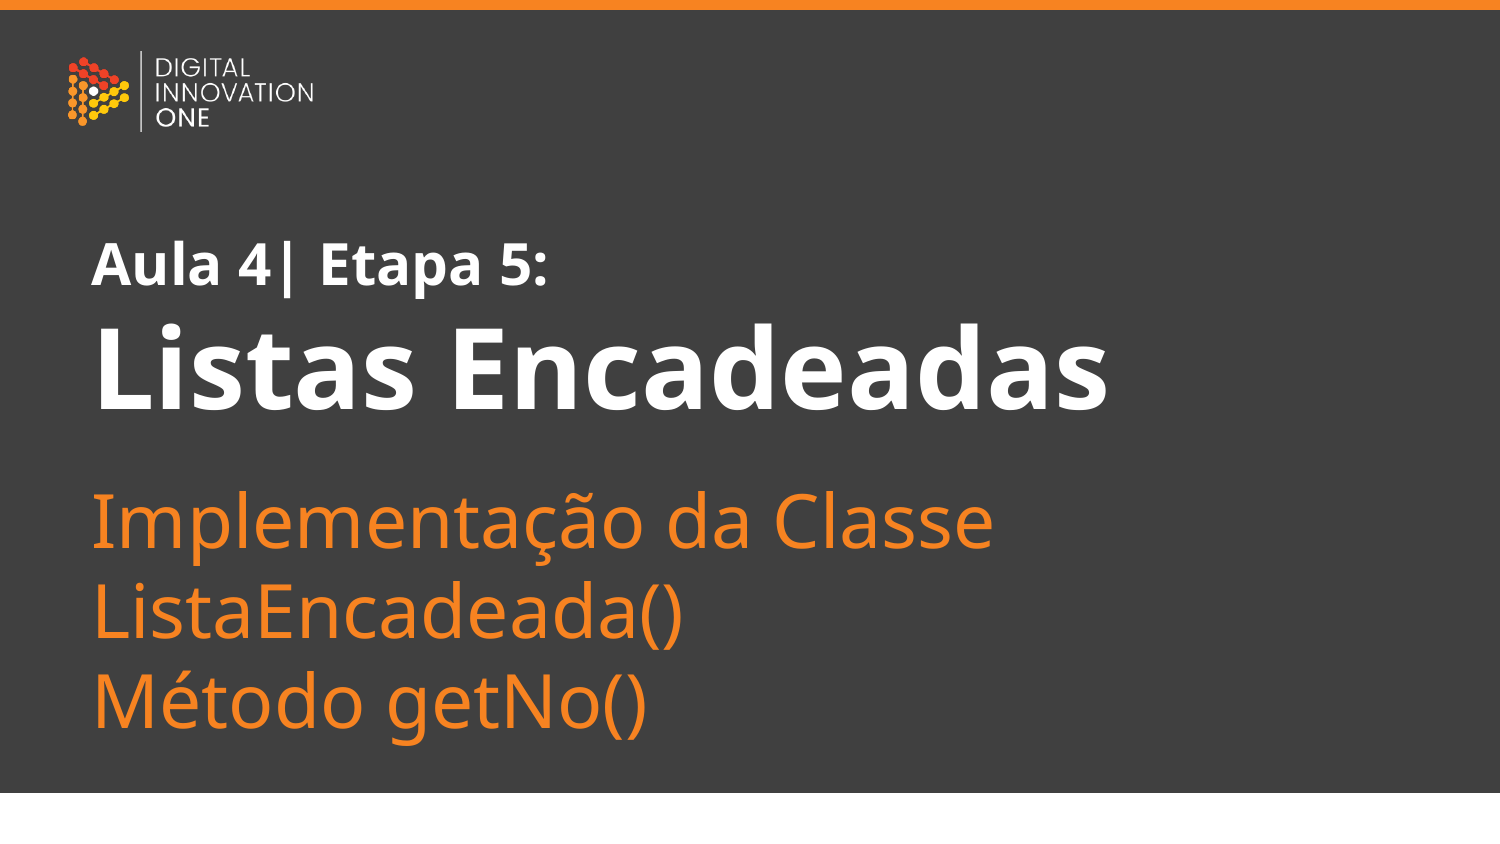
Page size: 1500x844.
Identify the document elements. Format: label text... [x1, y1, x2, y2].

text_box Implementação da Classe ListaEncadeada() Método getNo() [76, 432, 1377, 785]
text_box Aula 4| Etapa 5: Listas Encadeadas [76, 272, 1475, 522]
picture [50, 42, 331, 140]
text_box [0, 0, 1500, 10]
text_box [0, 793, 1500, 844]
text_box [0, 10, 1500, 793]
